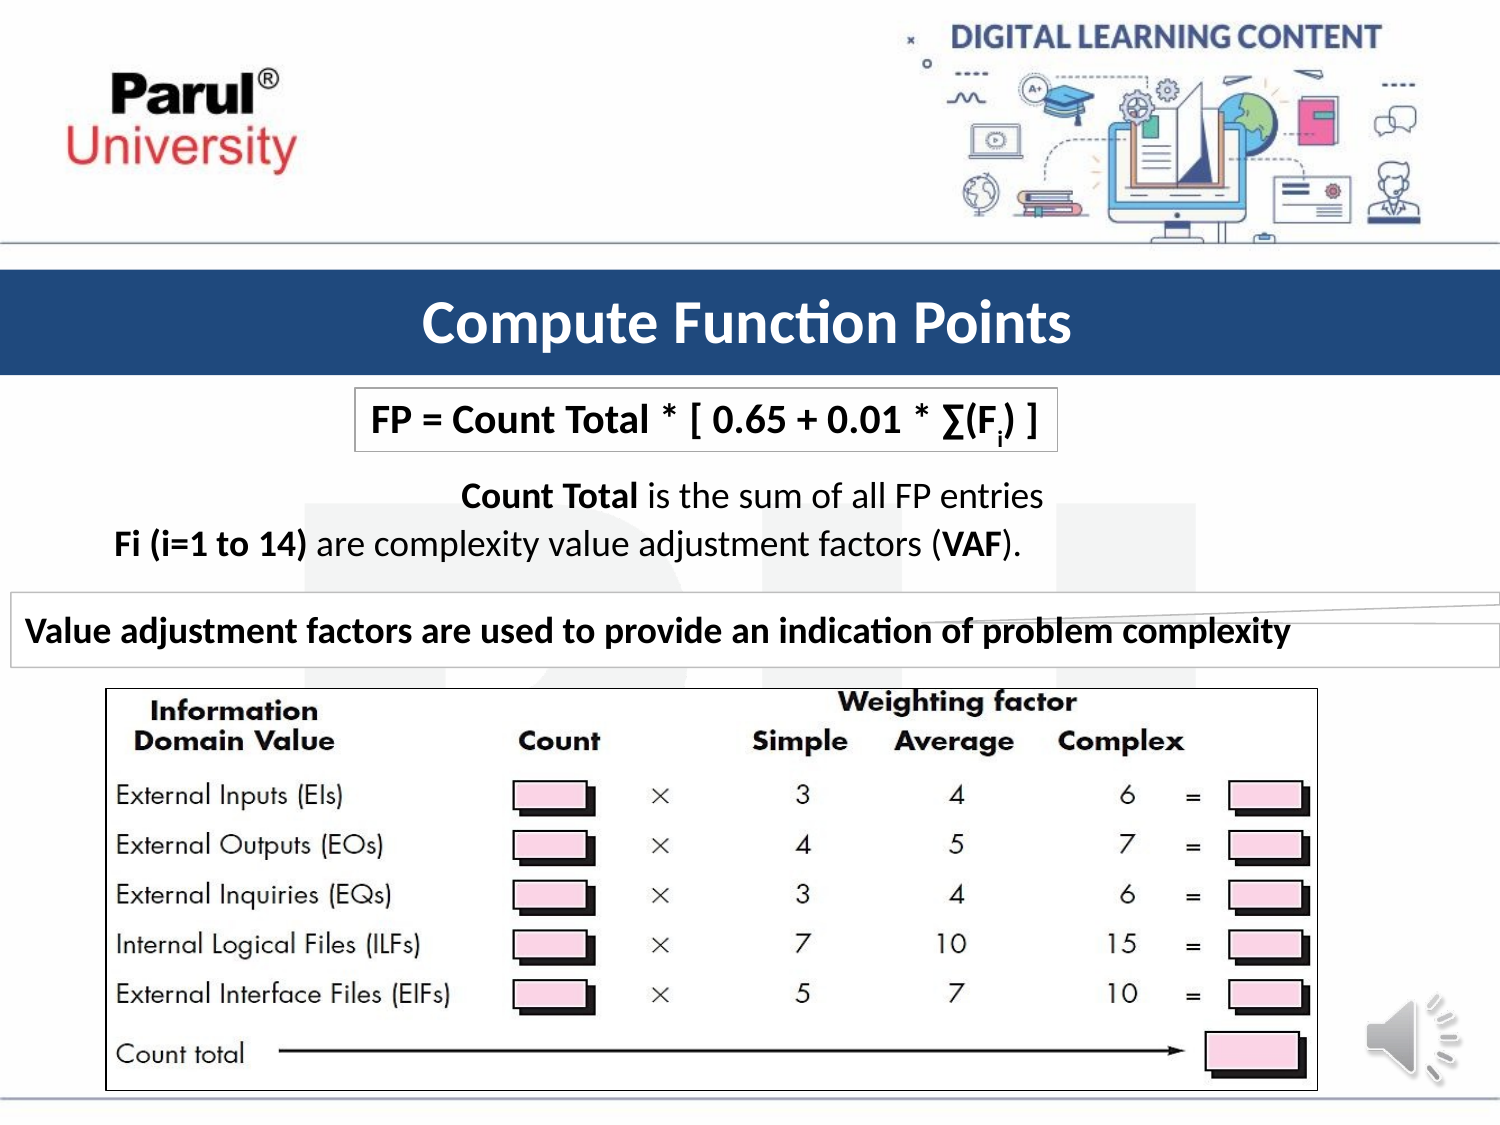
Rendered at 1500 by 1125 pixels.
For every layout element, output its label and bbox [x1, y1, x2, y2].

text_box [0, 0, 1500, 1125]
text_box [9, 591, 1500, 1092]
